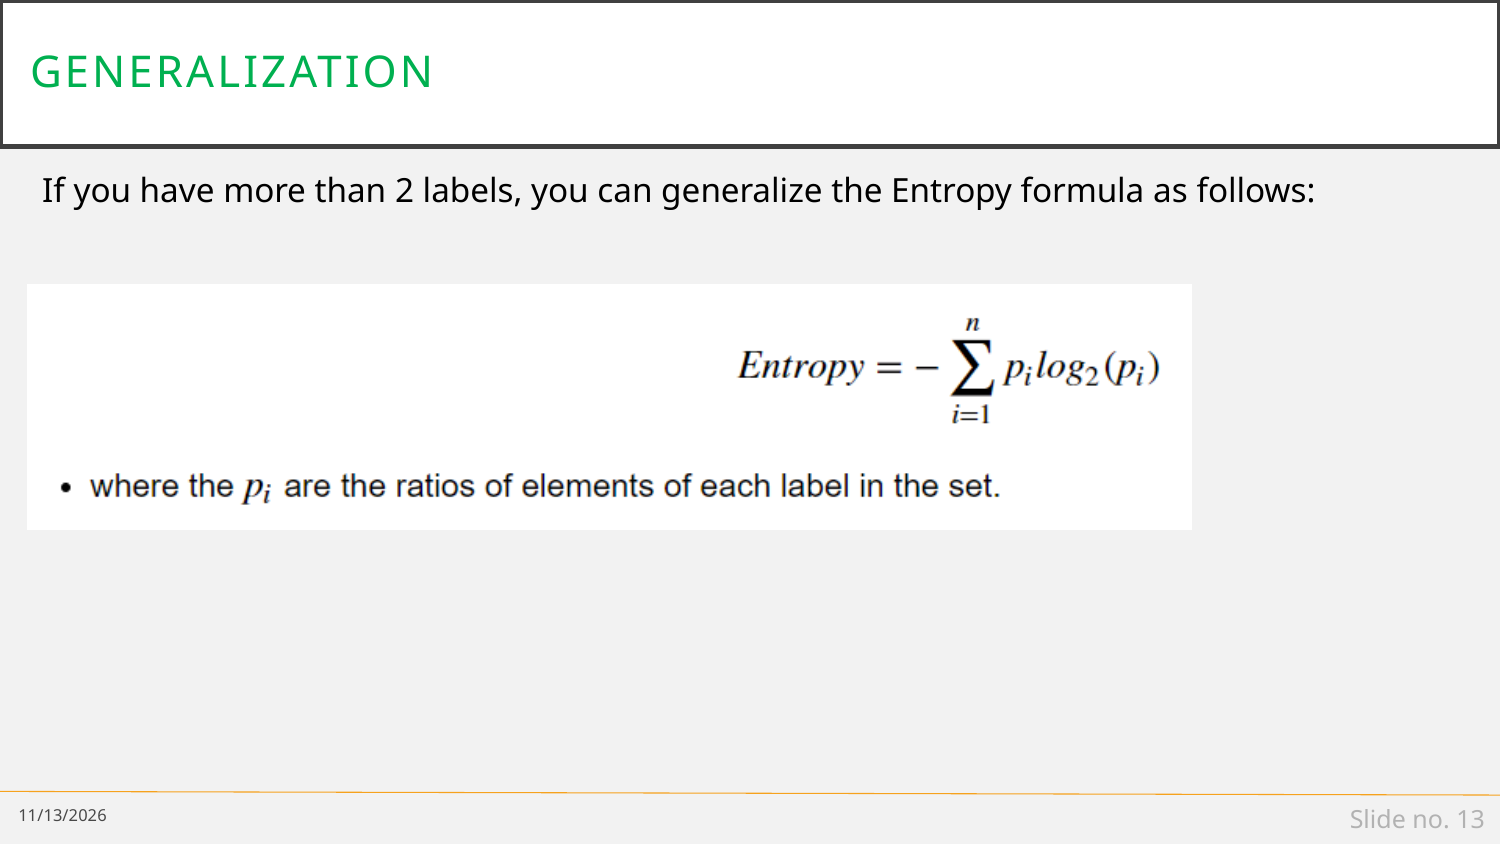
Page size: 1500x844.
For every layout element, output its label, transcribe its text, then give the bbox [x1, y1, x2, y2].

text_box If you have more than 2 labels, you can generalize the Entropy formula as follows: [27, 162, 1407, 217]
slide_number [0, 796, 122, 837]
slide_number Slide no. 13 [1162, 797, 1500, 843]
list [27, 284, 1192, 530]
title Generalization [0, 0, 1500, 149]
